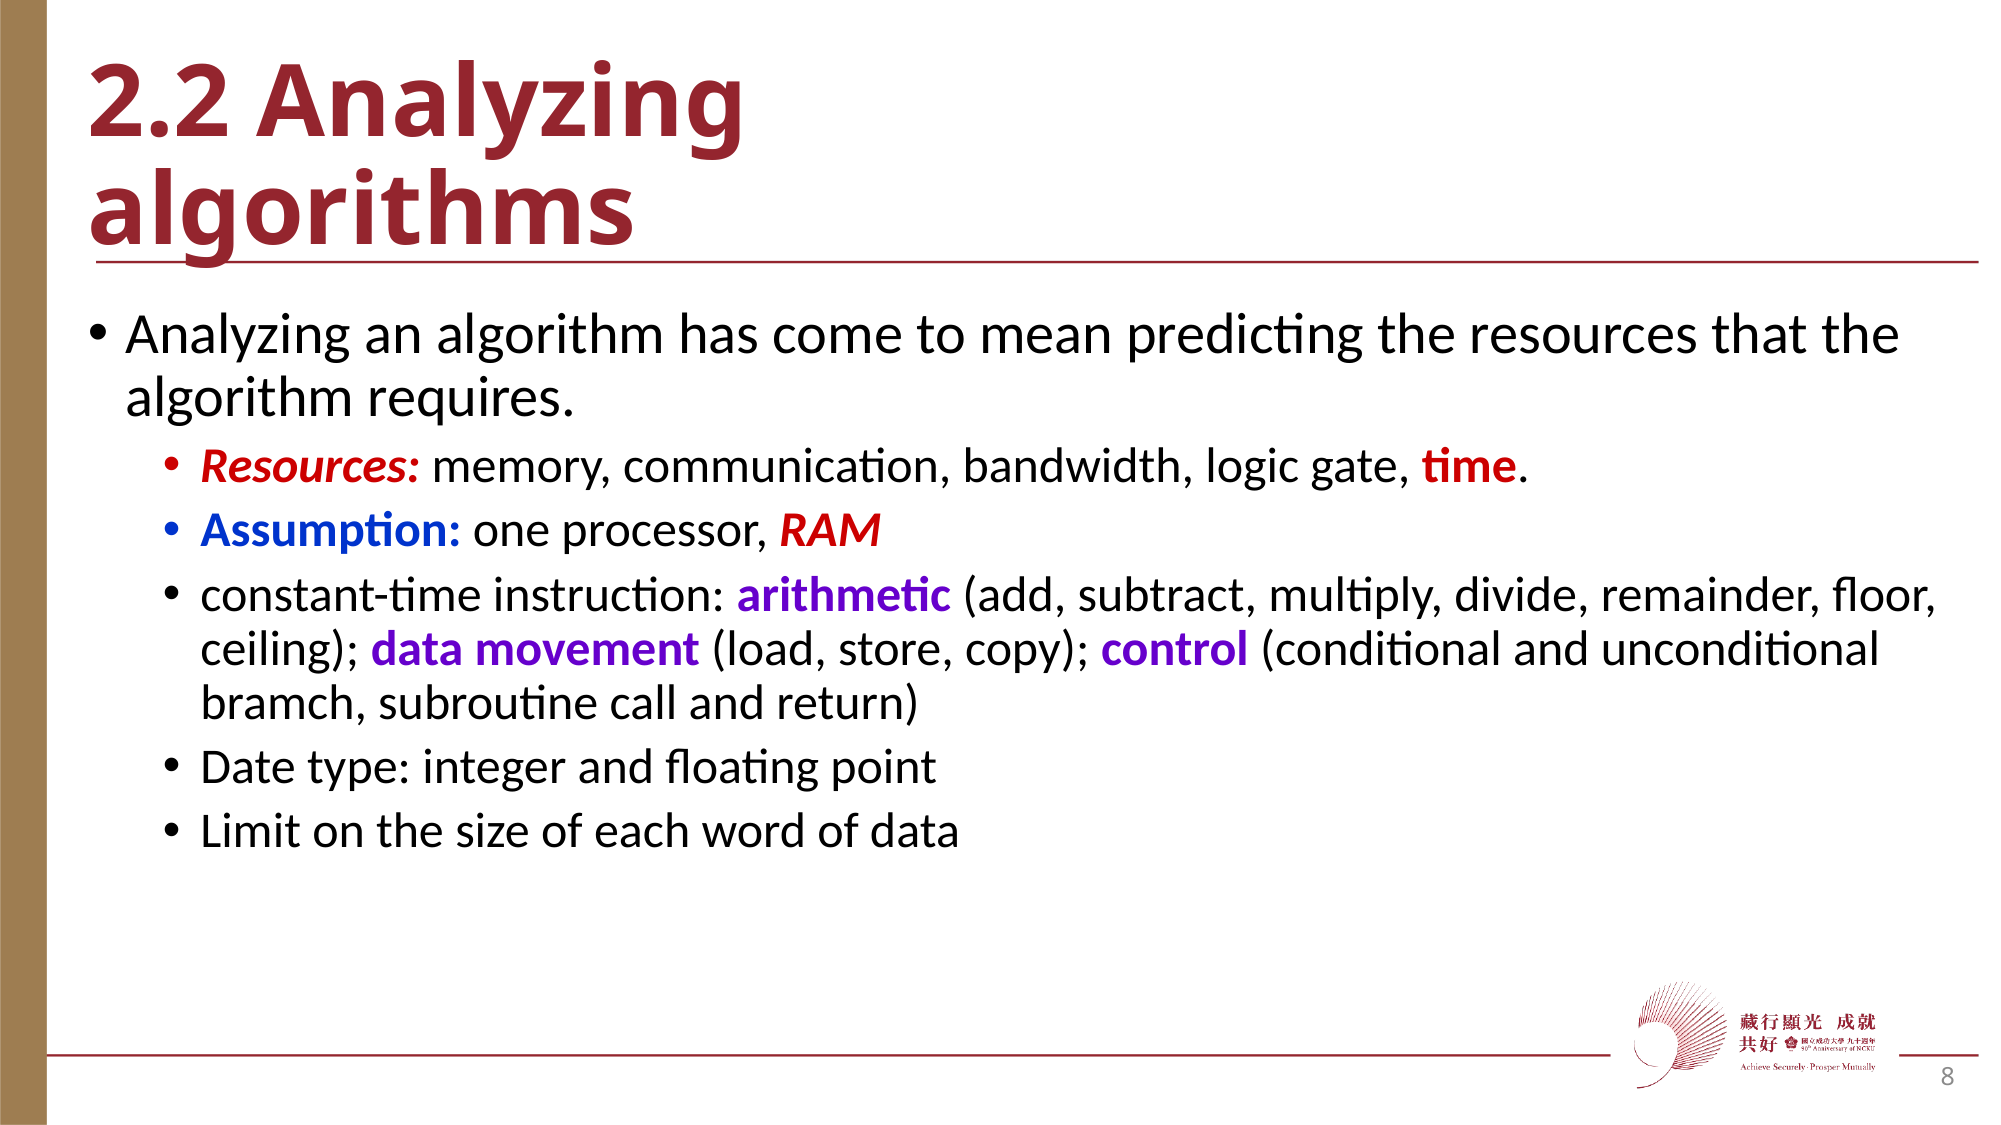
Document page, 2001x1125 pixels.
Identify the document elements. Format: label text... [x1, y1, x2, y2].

title 2.2 Analyzing algorithms [72, 131, 1338, 274]
slide_number 8 [1880, 1047, 1970, 1108]
list Analyzing an algorithm has come to mean predicting the resources that the algorithm requires. Resources: memory, communication, bandwidth, logic gate, time. Assumption: one processor, RAM constant-time instruction: arithmetic (add, subtract, multiply, divide, remainder, floor, ceiling); data movement (load, store, copy); control (conditional and unconditional bramch, subroutine call and return) Date type: integer and floating point Limit on the size of each word of data [72, 295, 1970, 948]
picture [0, 0, 2000, 1125]
